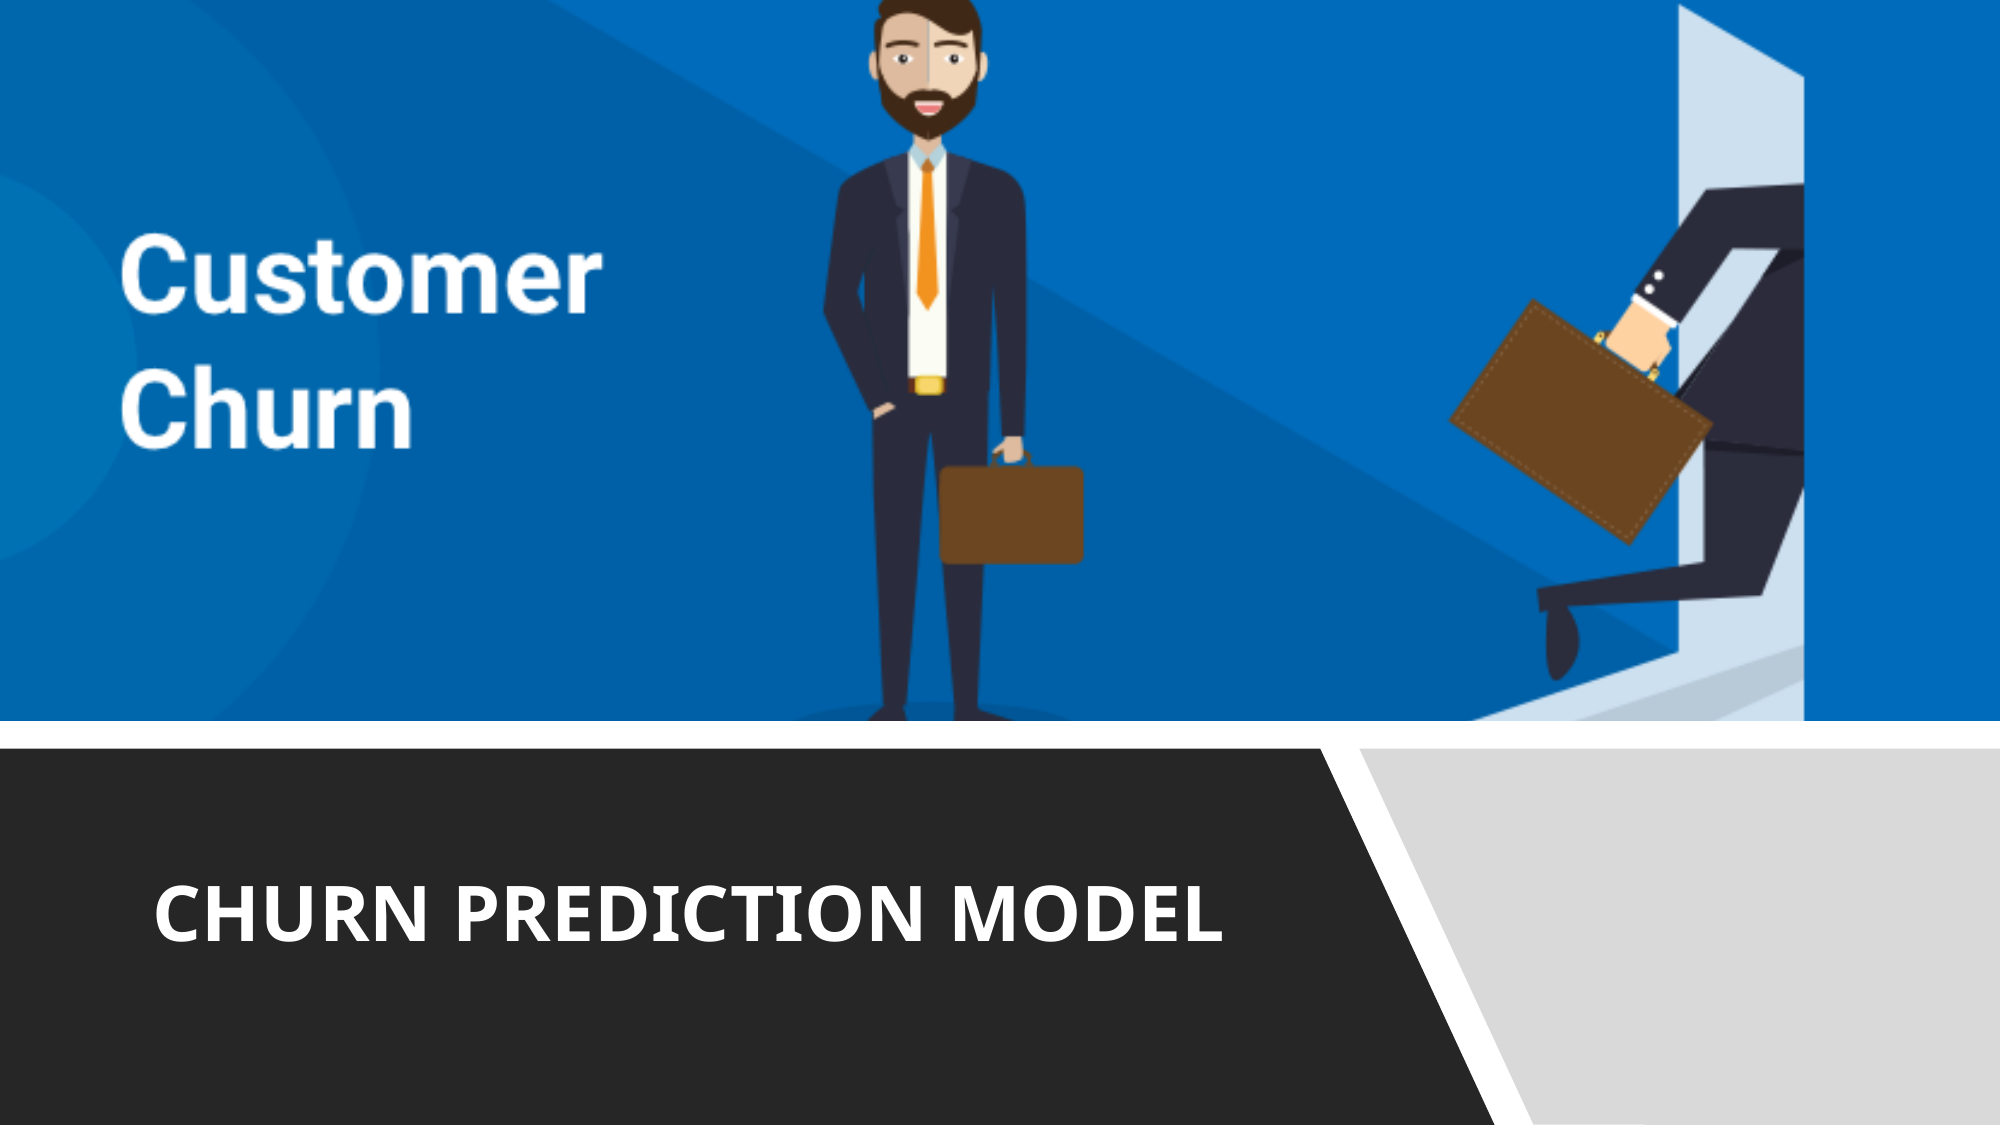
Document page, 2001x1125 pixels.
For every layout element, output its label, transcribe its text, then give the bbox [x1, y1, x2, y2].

picture [0, 0, 2000, 721]
text_box [0, 747, 1496, 1125]
text_box CHURN PREDICTION MODEL [138, 796, 1284, 966]
text_box [1357, 747, 2000, 1125]
